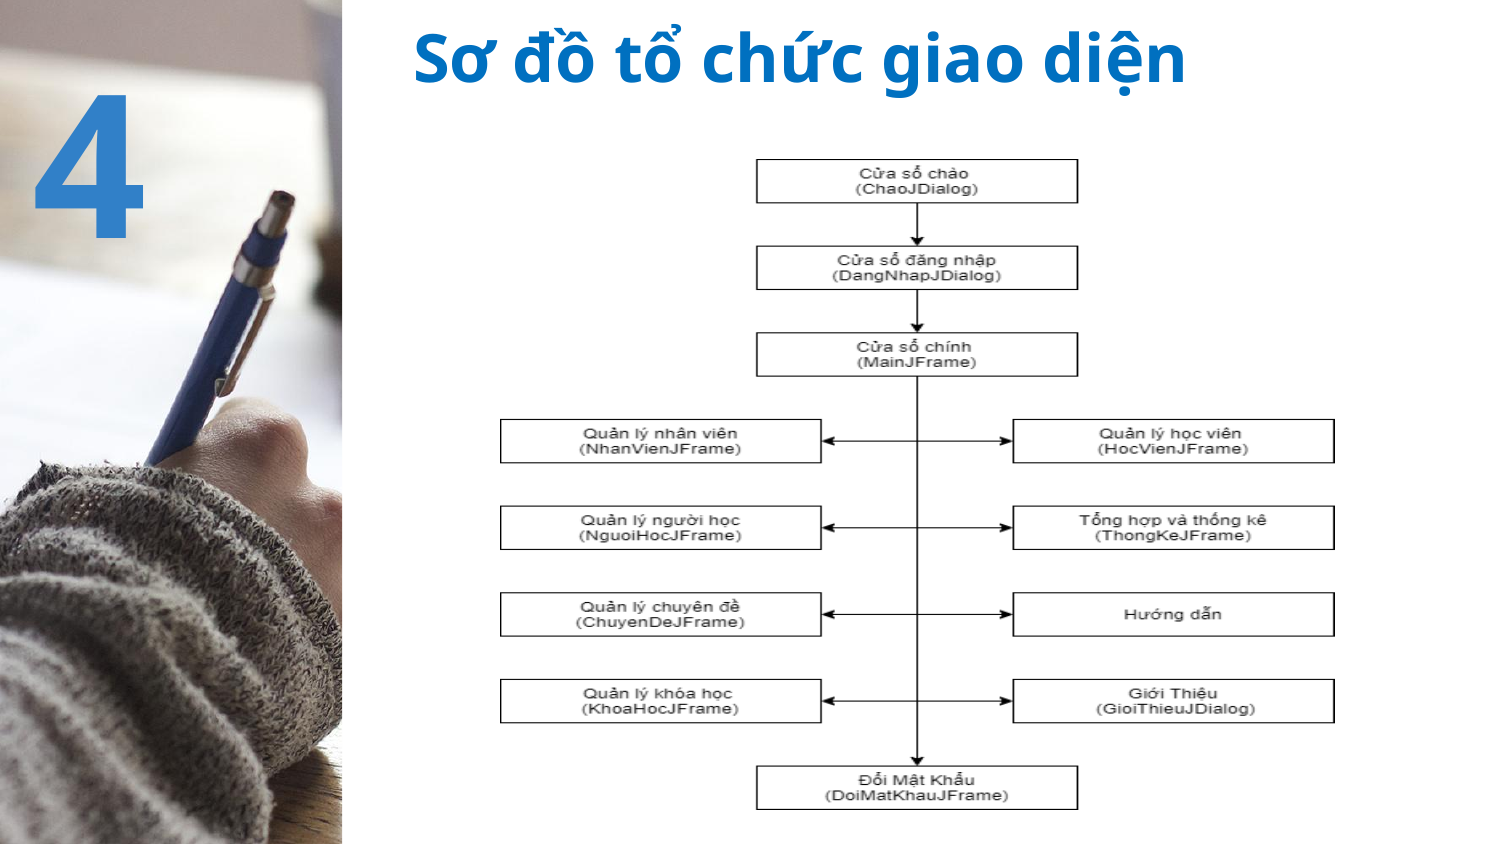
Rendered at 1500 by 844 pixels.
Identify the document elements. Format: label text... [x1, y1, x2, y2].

picture [0, 0, 343, 844]
title Sơ đồ tổ chức giao diện [344, 0, 1258, 160]
picture [499, 159, 1335, 810]
